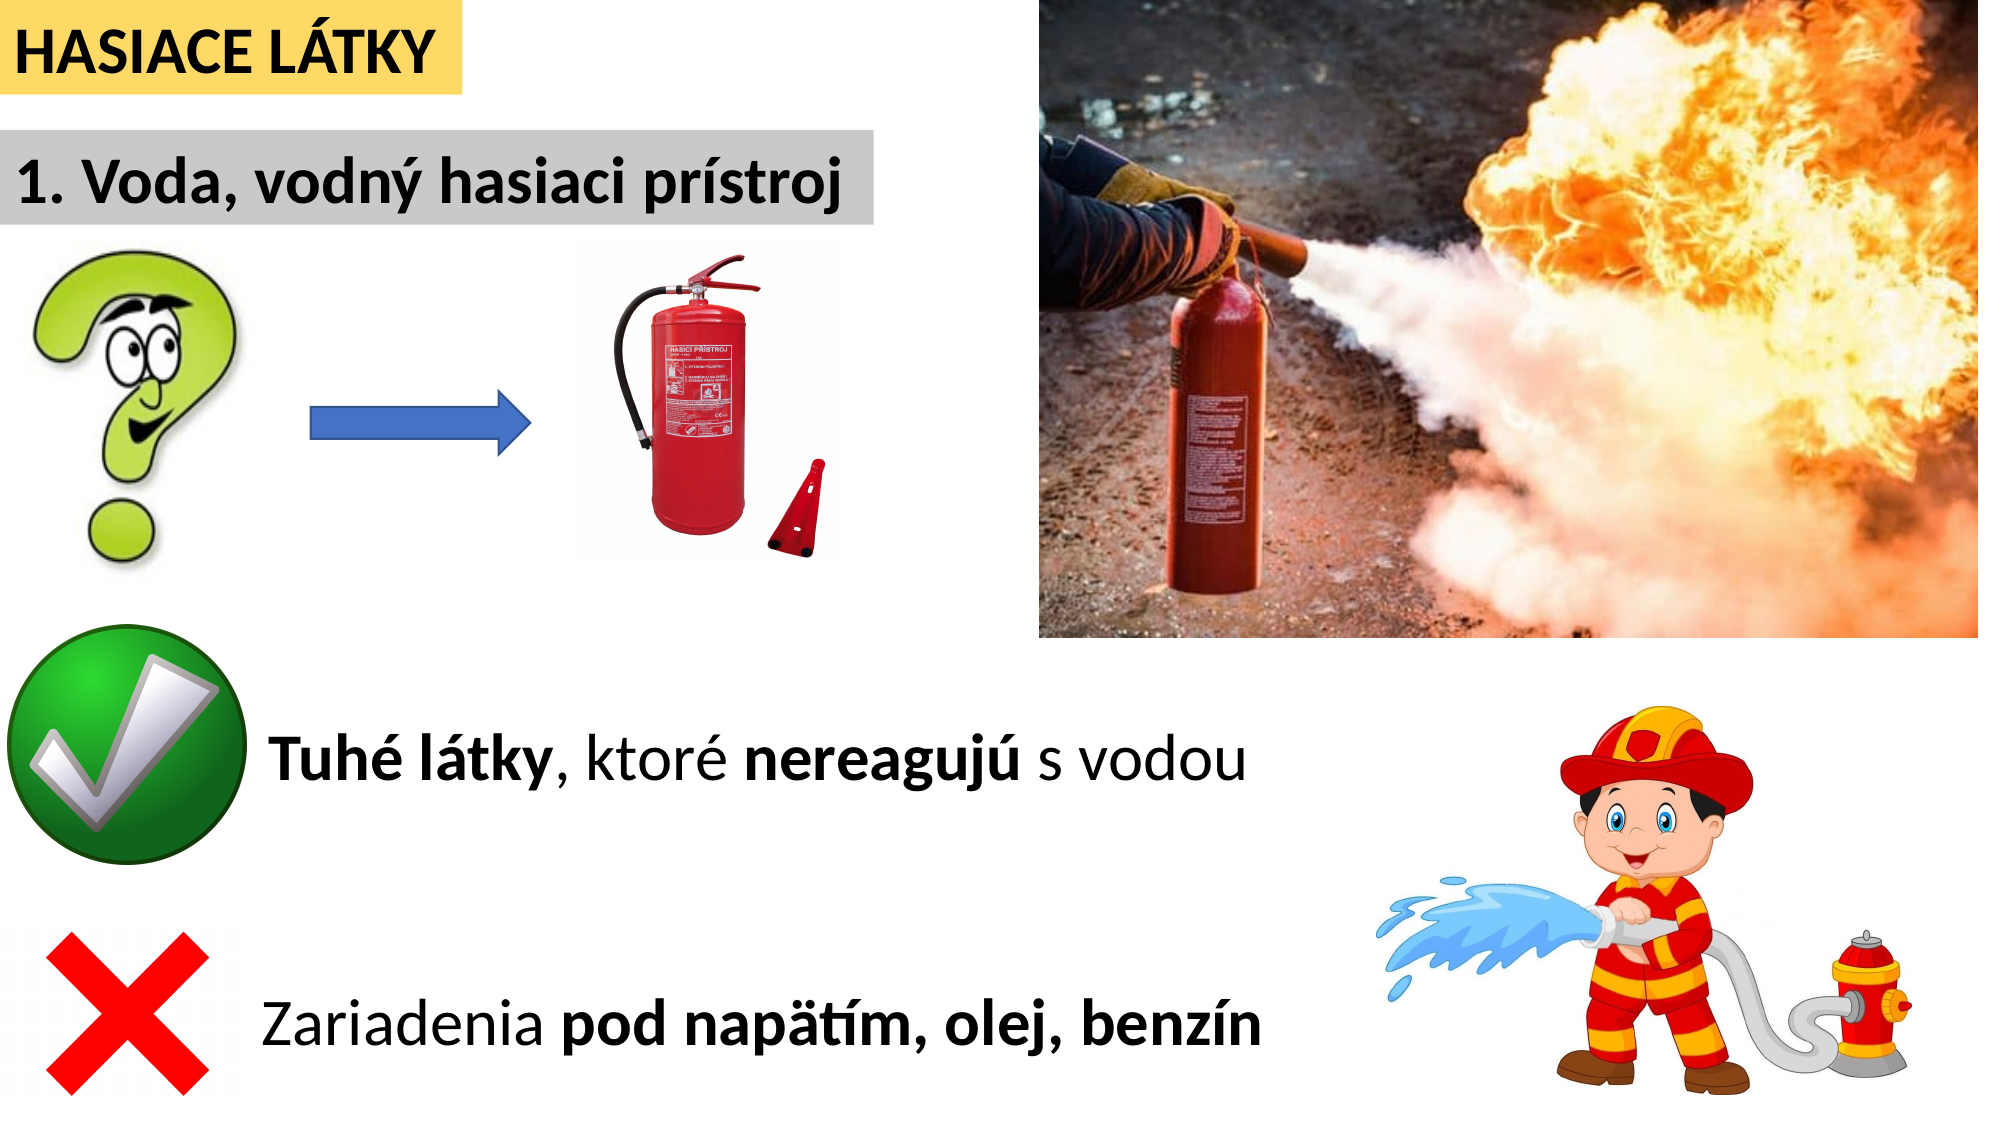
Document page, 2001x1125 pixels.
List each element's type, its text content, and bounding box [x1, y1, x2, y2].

picture [574, 239, 842, 563]
text_box Tuhé látky, ktoré nereagujú s vodou [254, 706, 1278, 802]
text_box Zariadenia pod napätím, olej, benzín [255, 971, 1313, 1066]
text_box HASIACE LÁTKY [0, 0, 463, 95]
picture [1376, 706, 1912, 1095]
picture [19, 239, 255, 590]
picture [0, 926, 255, 1101]
text_box 1. Voda, vodný hasiaci prístroj [0, 129, 874, 225]
picture [7, 624, 247, 865]
picture [1039, 0, 1978, 638]
text_box [309, 388, 532, 458]
